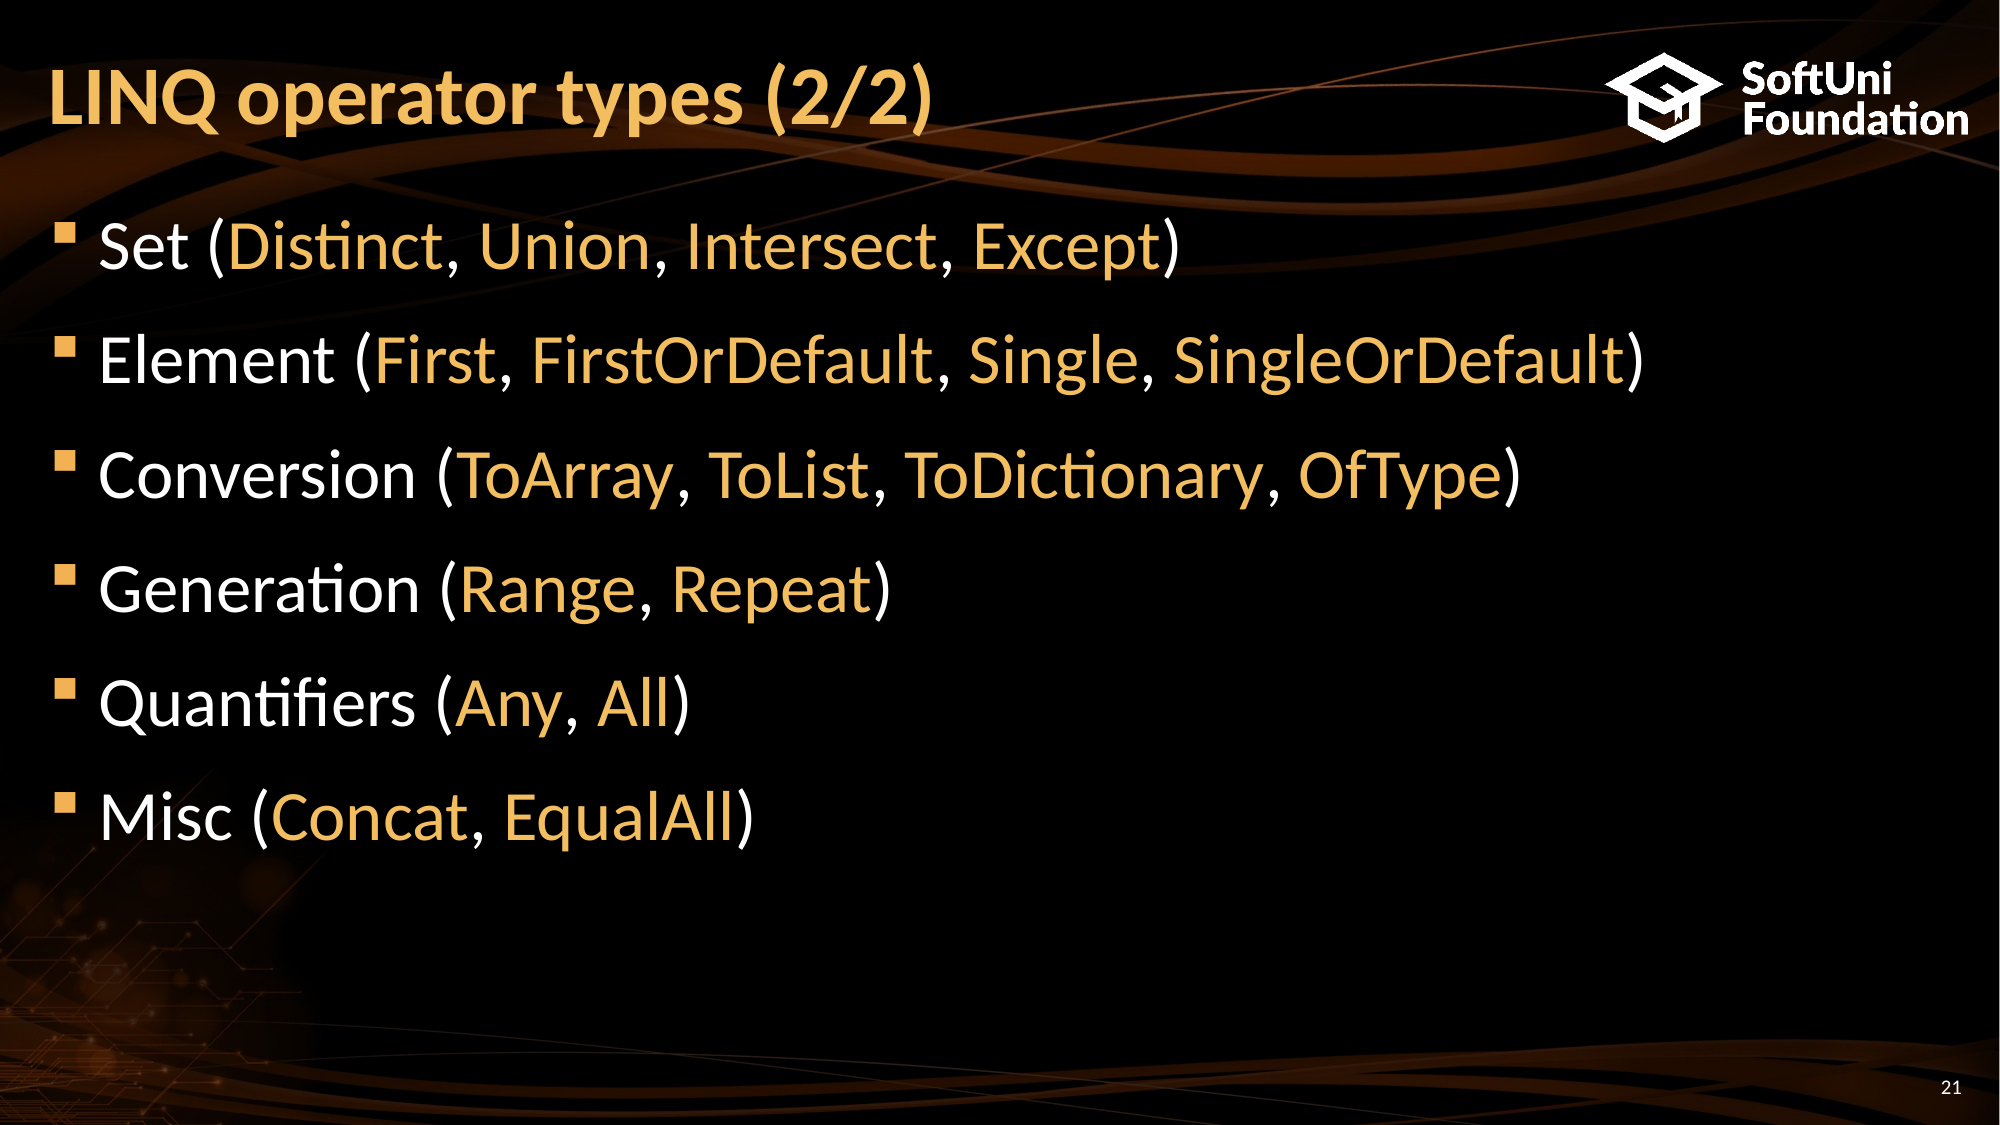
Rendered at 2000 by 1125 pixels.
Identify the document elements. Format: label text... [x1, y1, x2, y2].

picture [0, 0, 2000, 1125]
list Set (Distinct, Union, Intersect, Except) Element (First, FirstOrDefault, Single, SingleOrDefault) Conversion (ToArray, ToList, ToDictionary, OfType) Generation (Range, Repeat) Quantifiers (Any, All) Misc (Concat, EqualAll) [31, 188, 1968, 1103]
title LINQ operator types (2/2) [30, 6, 1602, 189]
